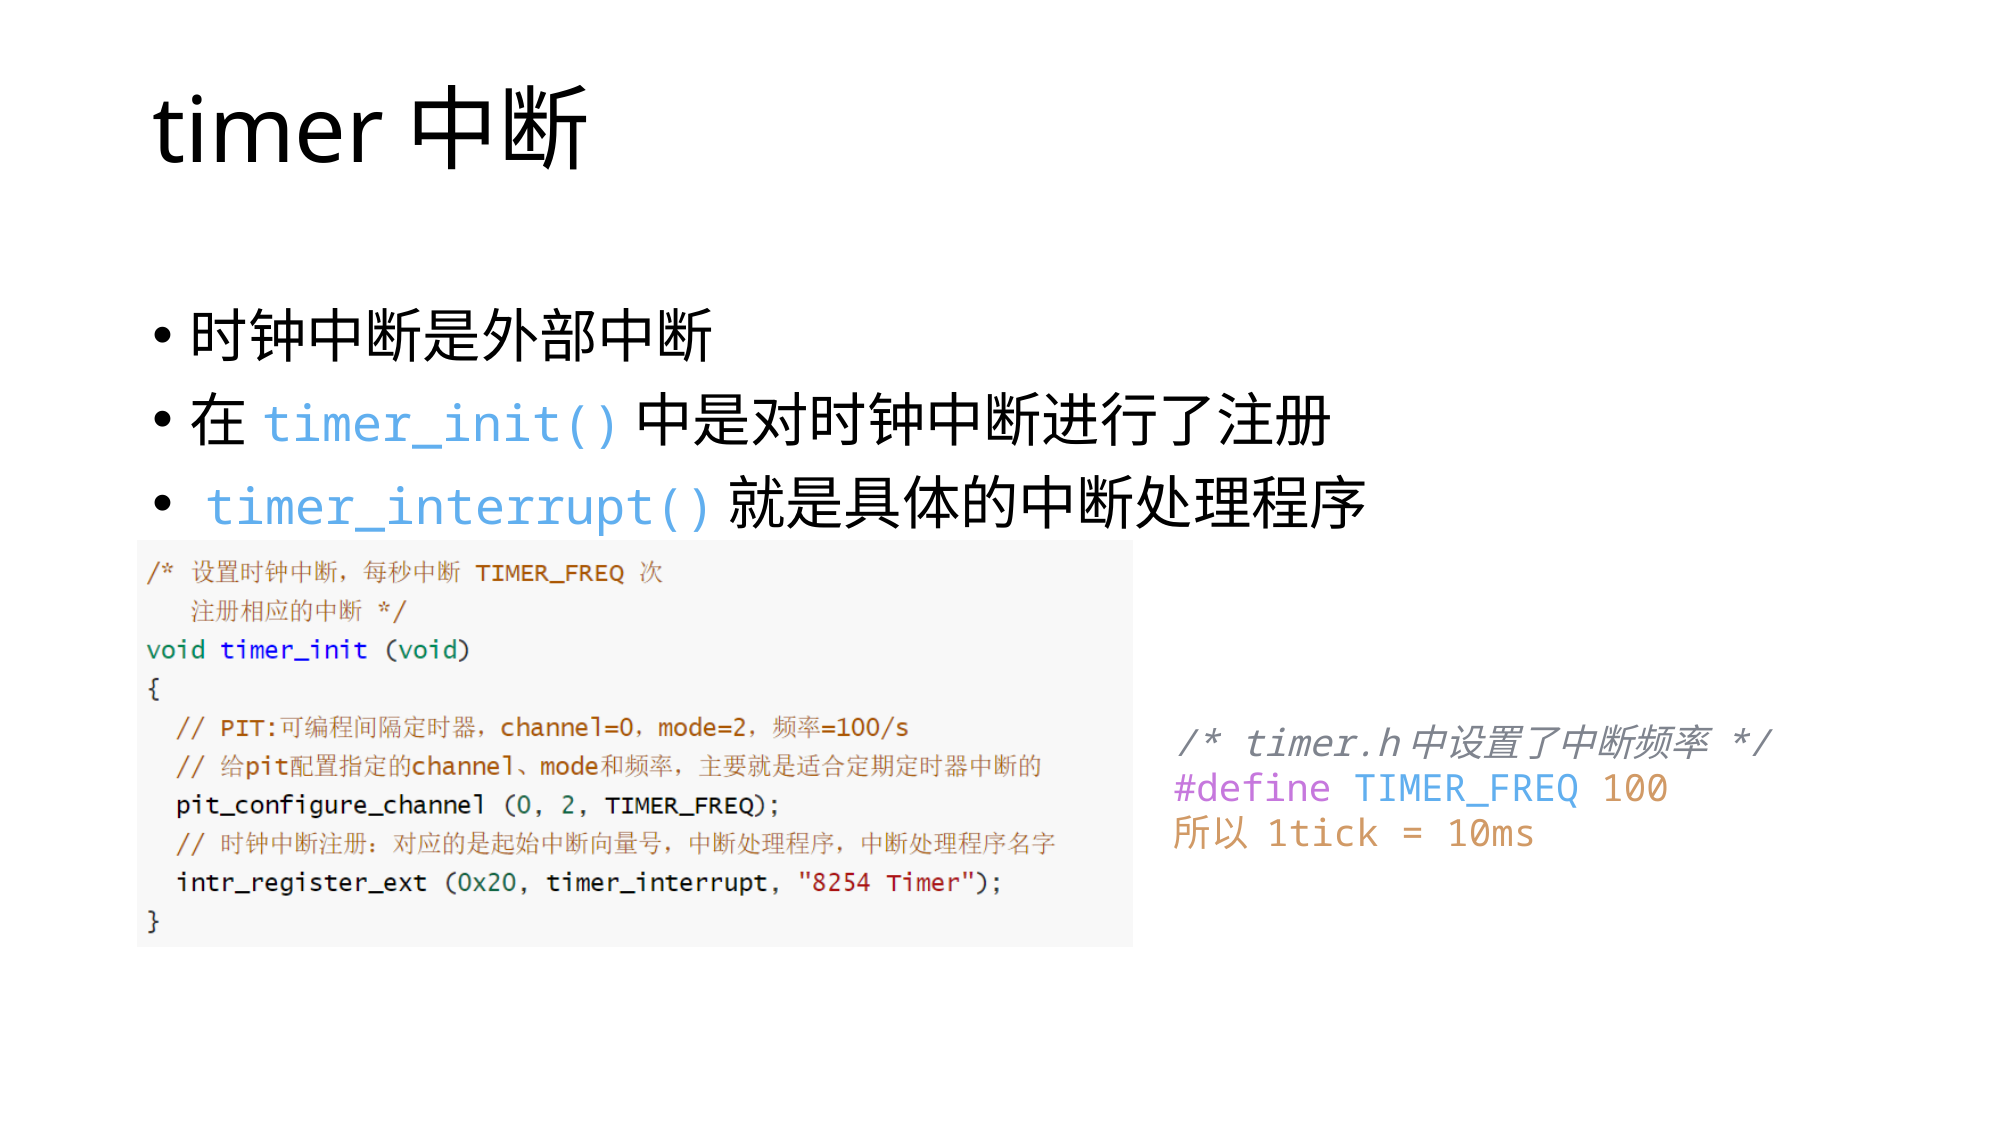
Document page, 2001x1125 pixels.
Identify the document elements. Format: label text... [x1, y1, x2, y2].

title timer中断 [137, 59, 1863, 205]
list 时钟中断是外部中断 在timer_init()中是对时钟中断进行了注册 timer_interrupt()就是具体的中断处理程序 [137, 299, 1863, 1014]
text_box /* timer.h中设置了中断频率 */ #define TIMER_FREQ 100 所以 1tick = 10ms [1159, 711, 1786, 862]
picture [137, 539, 1133, 947]
